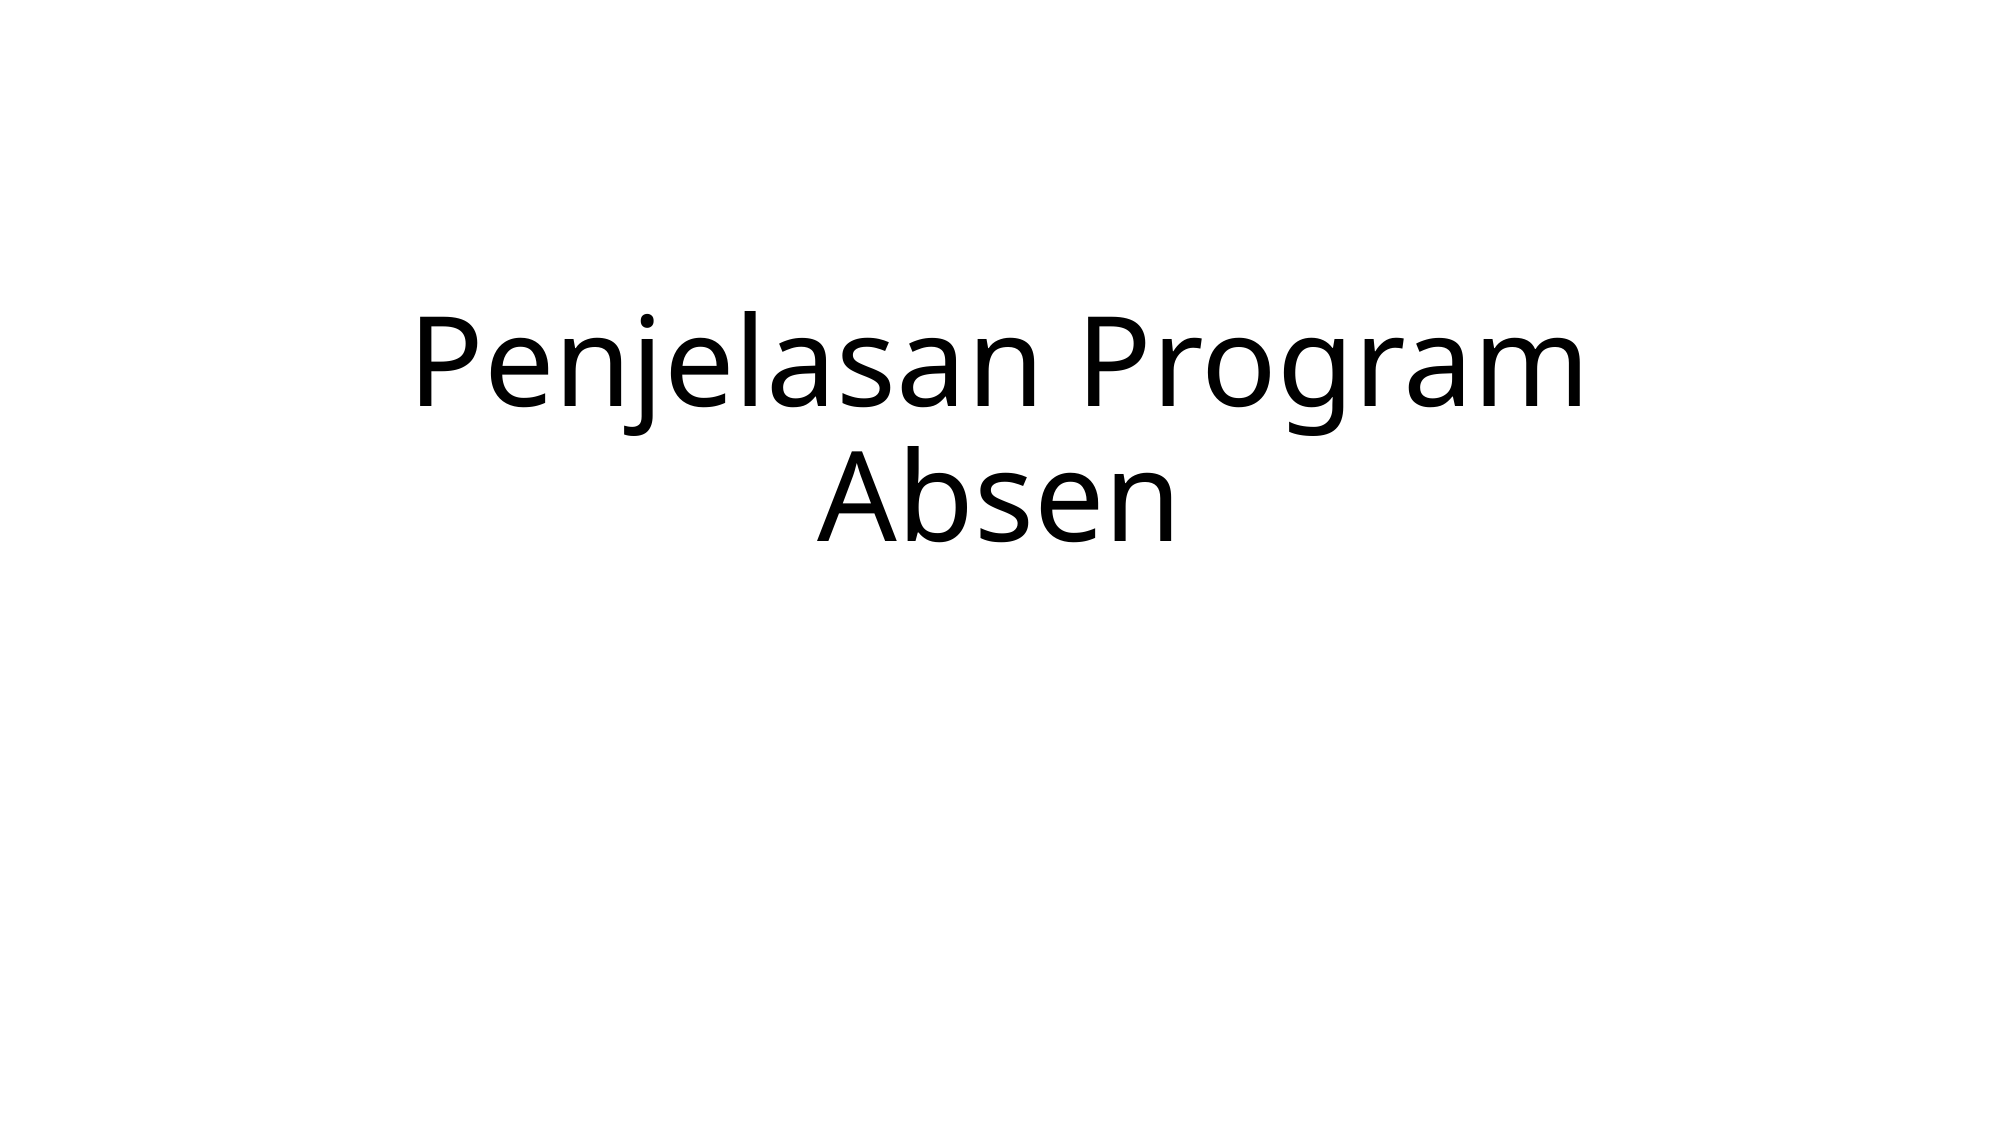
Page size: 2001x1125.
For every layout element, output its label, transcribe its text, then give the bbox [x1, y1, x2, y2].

title Penjelasan Program Absen [249, 184, 1750, 576]
